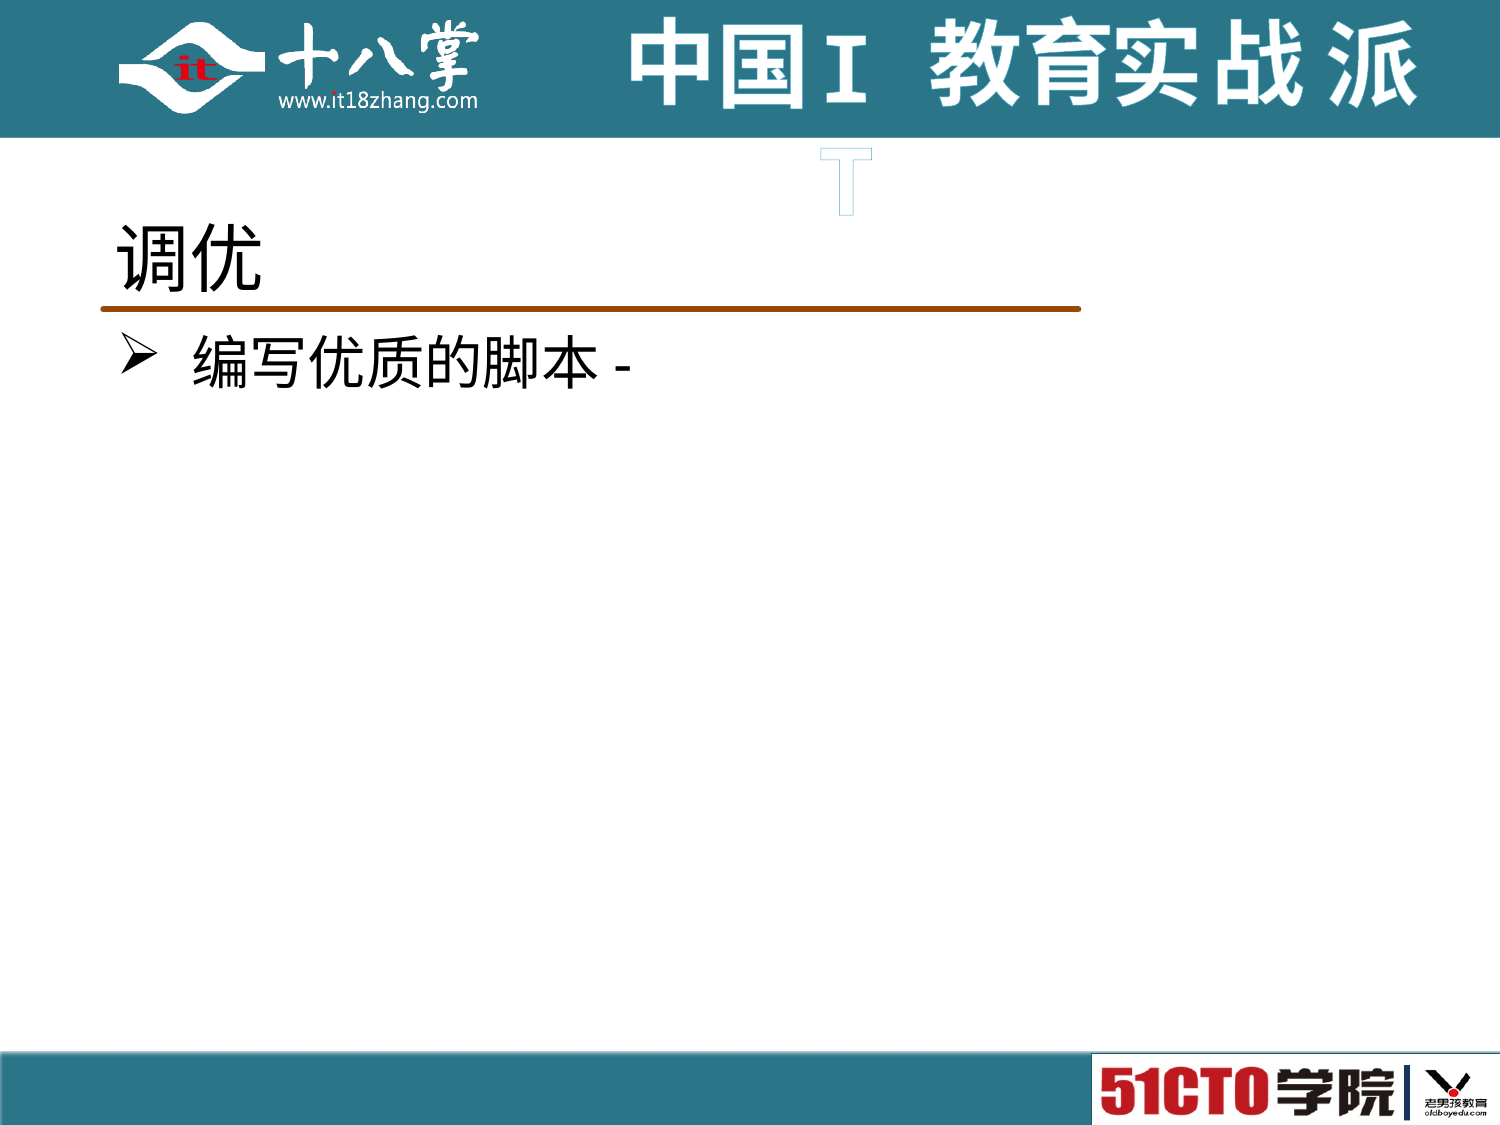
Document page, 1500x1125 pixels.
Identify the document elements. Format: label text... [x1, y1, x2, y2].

picture [119, 20, 479, 114]
title 调优 [100, 204, 1424, 303]
list 编写优质的脚本- [101, 318, 1424, 1035]
picture [1092, 1054, 1500, 1125]
